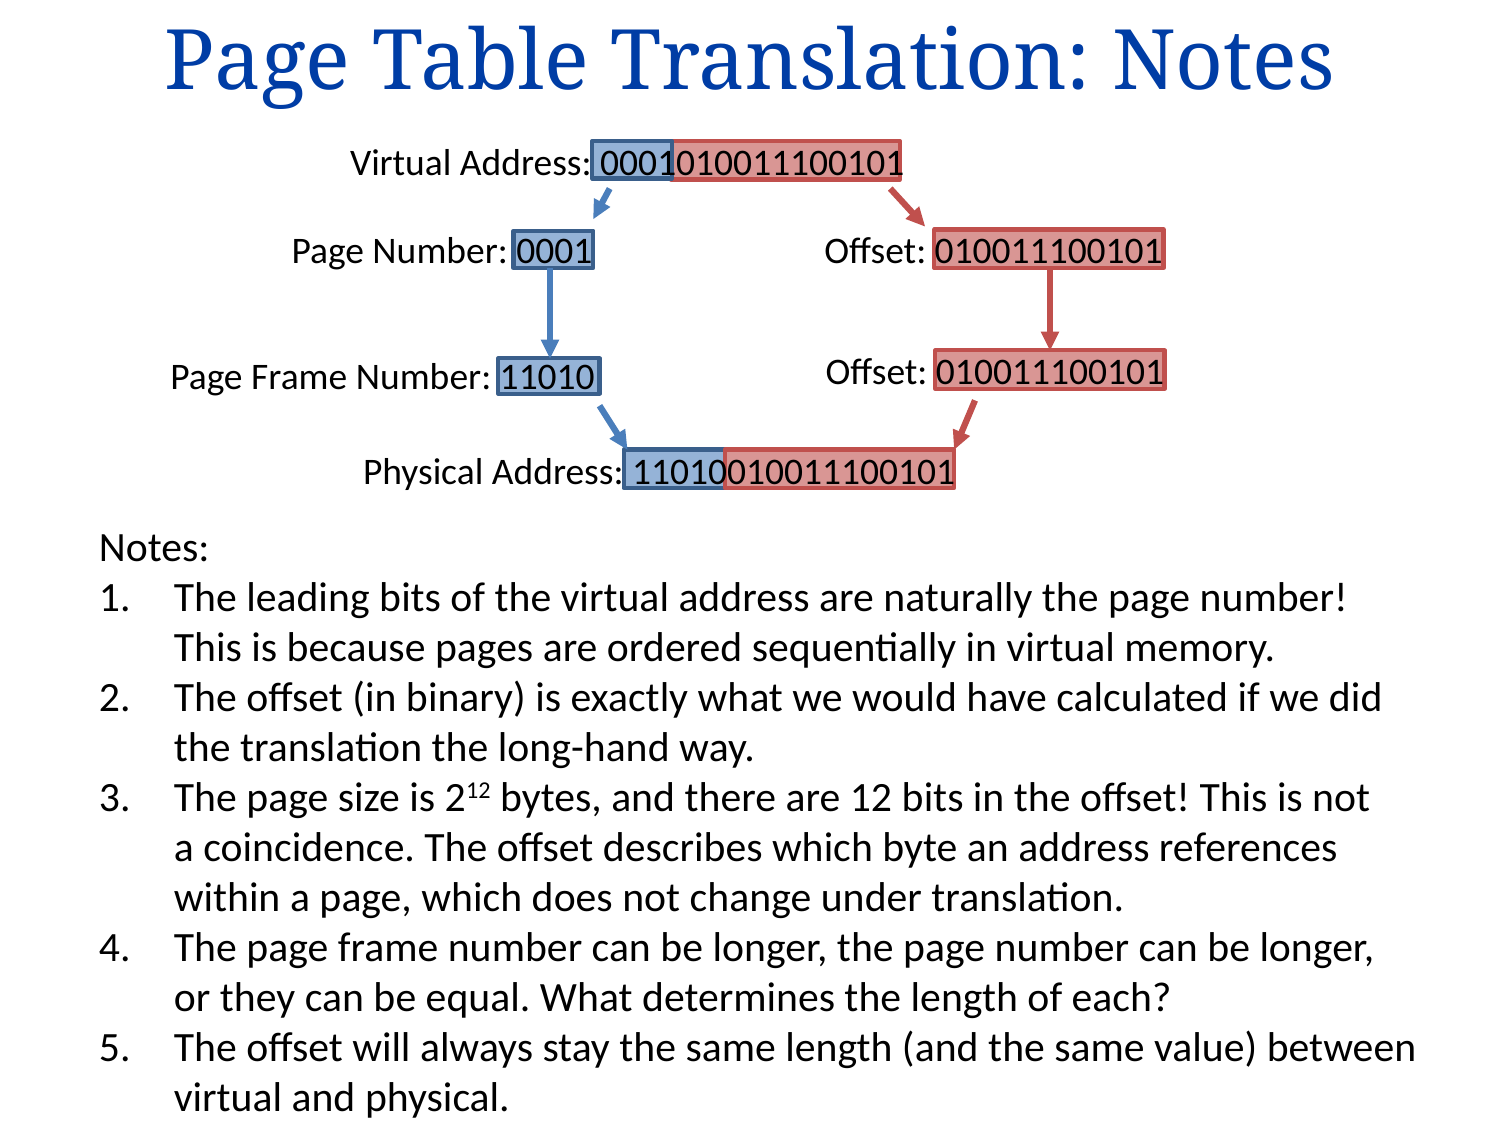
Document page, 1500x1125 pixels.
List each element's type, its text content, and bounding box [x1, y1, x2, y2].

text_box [593, 188, 610, 220]
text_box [954, 400, 976, 450]
text_box Page Frame Number: 11010 [155, 345, 628, 405]
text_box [599, 405, 628, 450]
text_box Notes: The leading bits of the virtual address are naturally the page number! This is because pages are ordered sequentially in virtual memory. The offset (in binary) is exactly what we would have calculated if we did the translation the long-hand way. The page size is 212 bytes, and there are 12 bits in the offset! This is not a coincidence. The offset describes which byte an address references within a page, which does not change under translation. The page frame number can be longer, the page number can be longer, or they can be equal. What determines the length of each? The offset will always stay the same length (and the same value) between virtual and physical. [84, 511, 1432, 1125]
text_box Offset: 010011100101 [810, 339, 1179, 400]
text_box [889, 188, 926, 227]
title Page Table Translation: Notes [75, 0, 1425, 150]
text_box Physical Address: 11010010011100101 [348, 439, 971, 500]
text_box Page Number: 0001 [276, 218, 608, 279]
text_box Offset: 010011100101 [809, 218, 1178, 279]
text_box Virtual Address: 0001010011100101 [335, 130, 920, 191]
